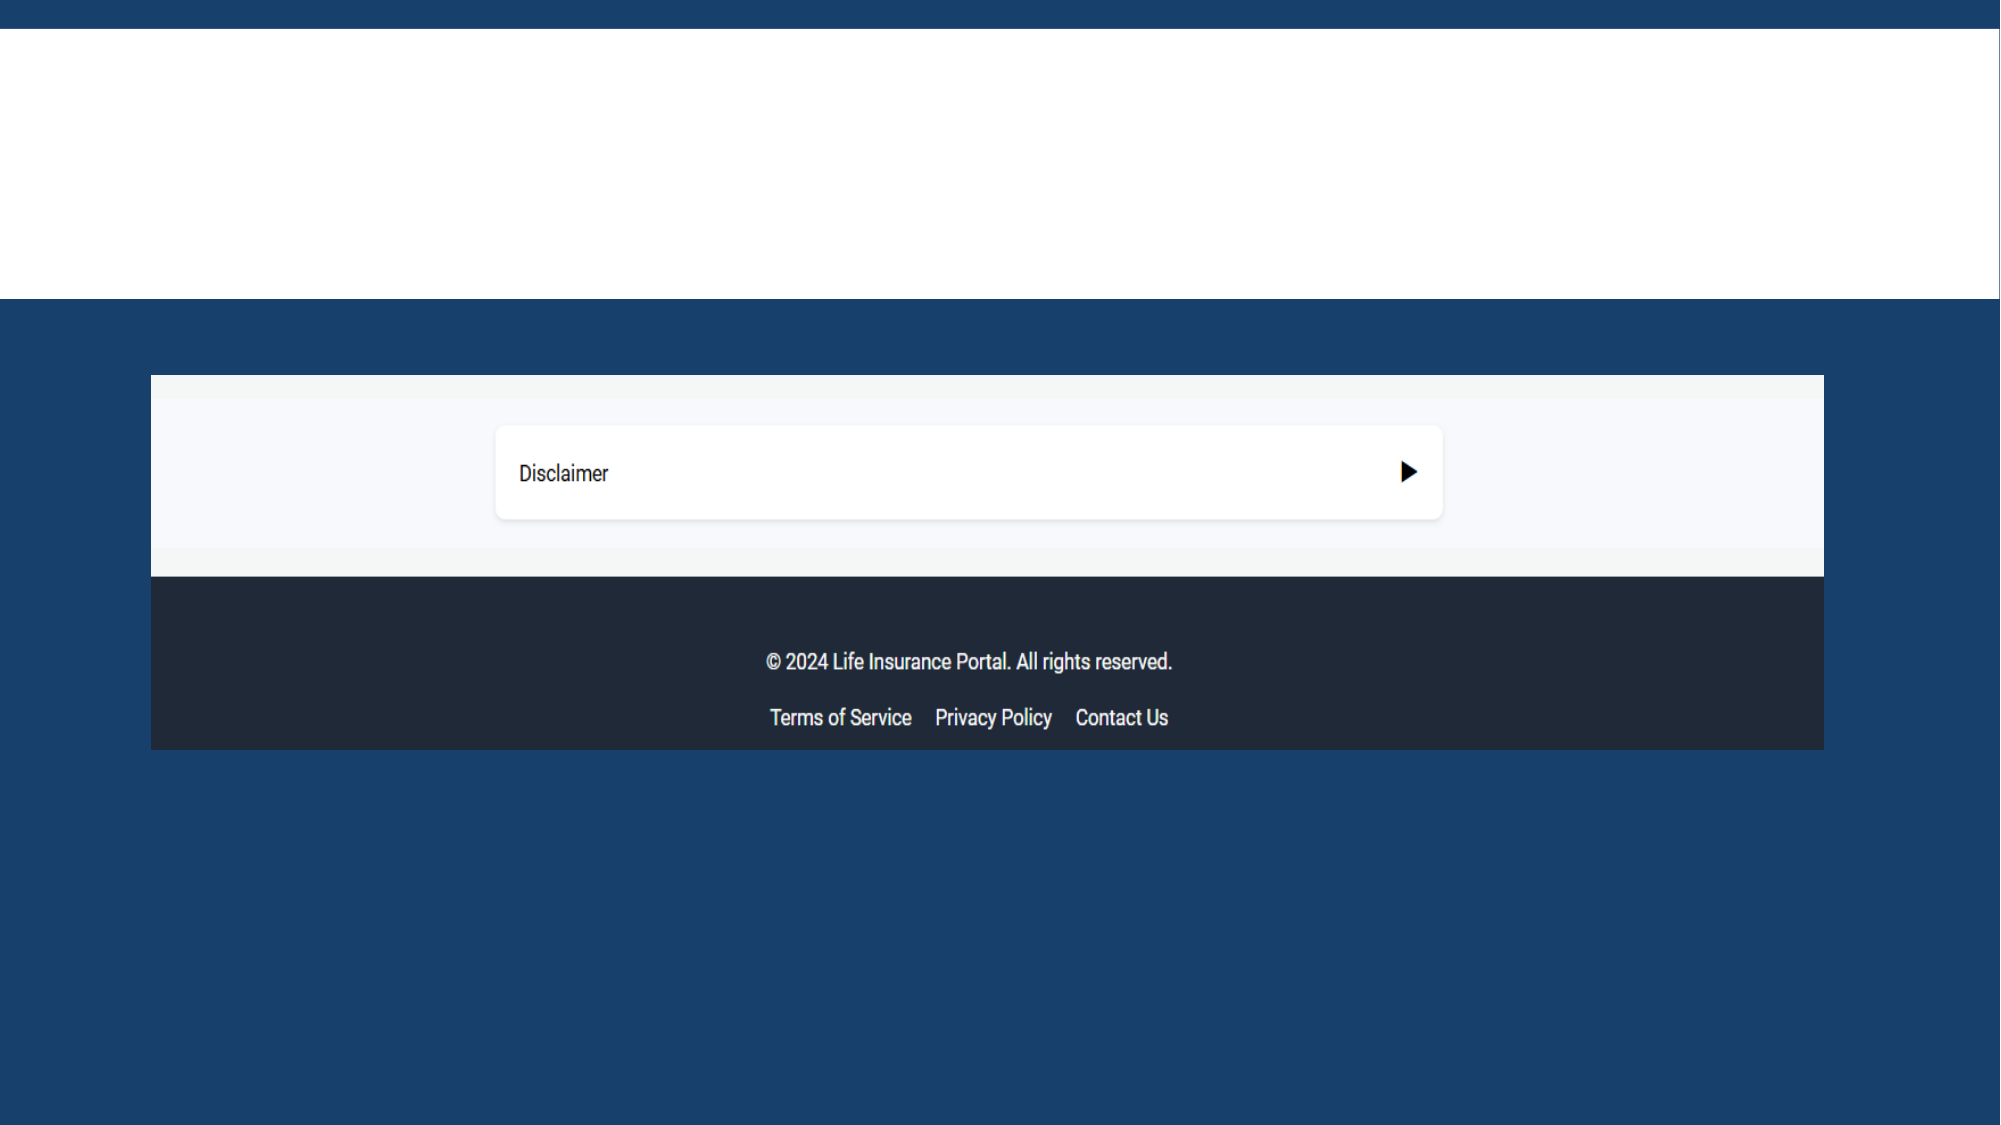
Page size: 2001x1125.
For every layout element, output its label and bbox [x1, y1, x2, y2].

picture [151, 375, 1824, 750]
